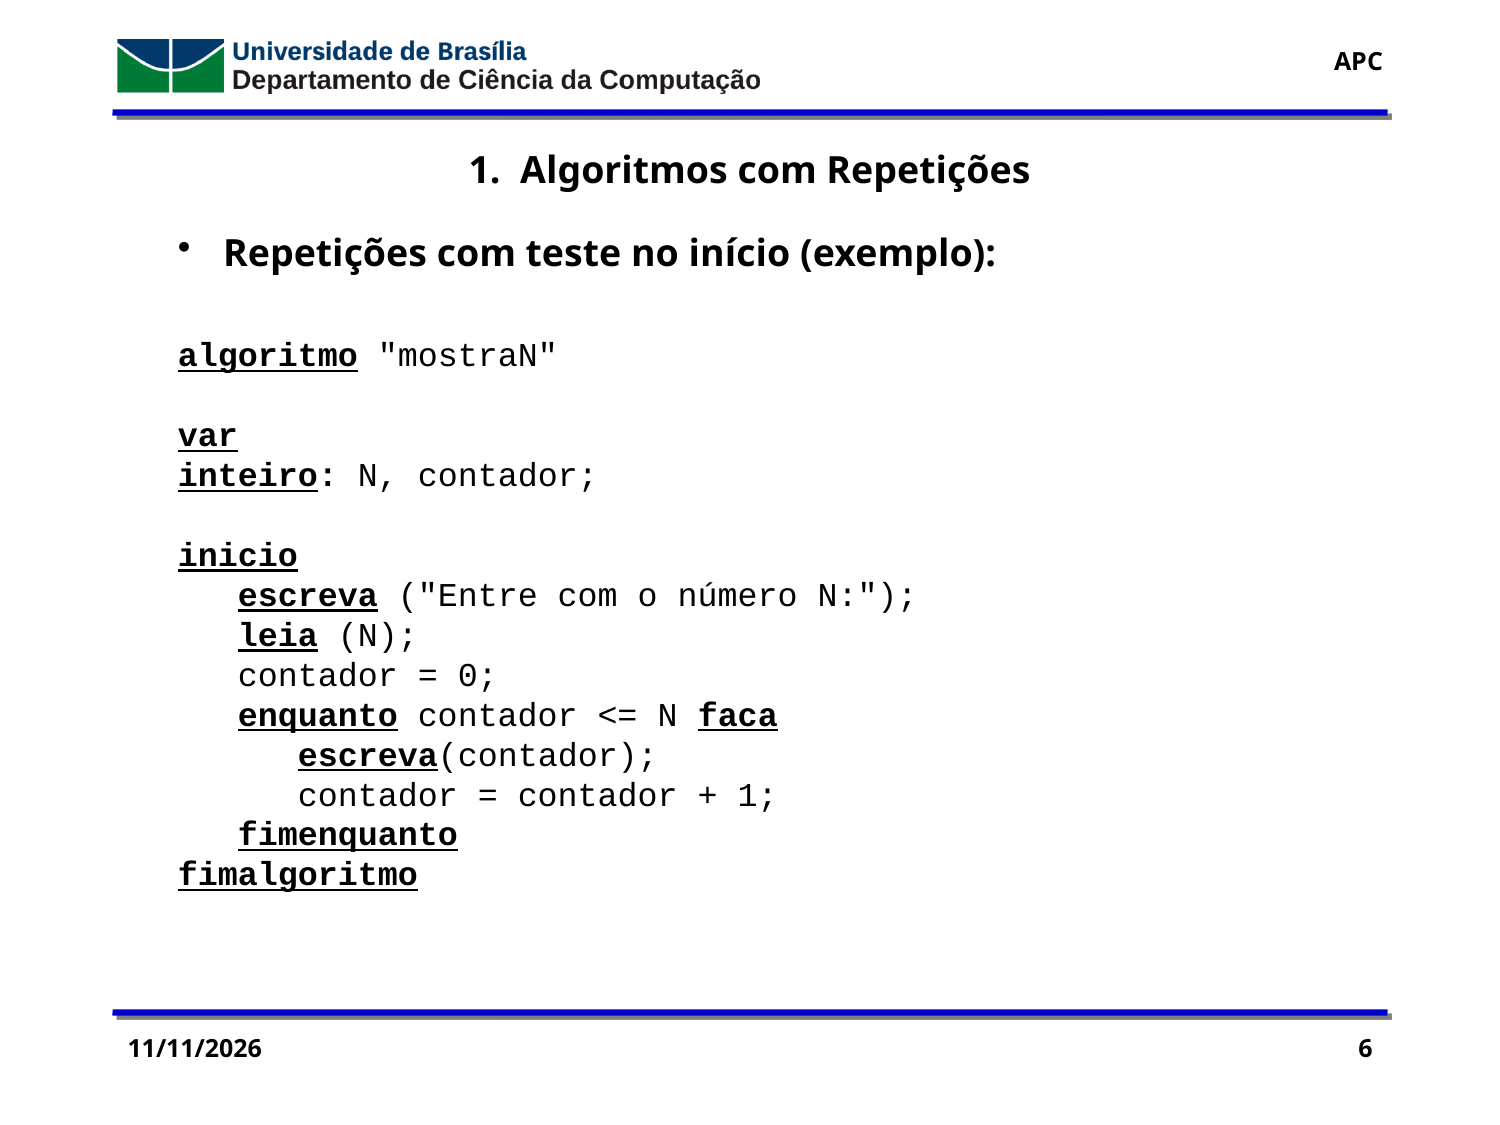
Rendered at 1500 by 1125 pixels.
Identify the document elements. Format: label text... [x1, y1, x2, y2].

slide_number 6 [1074, 1024, 1388, 1101]
text_box Repetições com teste no início (exemplo): [163, 221, 1301, 281]
text_box 1. Algoritmos com Repetições [112, 138, 1388, 198]
text_box algoritmo "mostraN" var inteiro: N, contador; inicio escreva ("Entre com o número N:"); leia (N); contador = 0; enquanto contador <= N faca escreva(contador); contador = contador + 1; fimenquanto fimalgoritmo [163, 281, 1301, 900]
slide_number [112, 1024, 426, 1101]
picture [117, 39, 760, 94]
